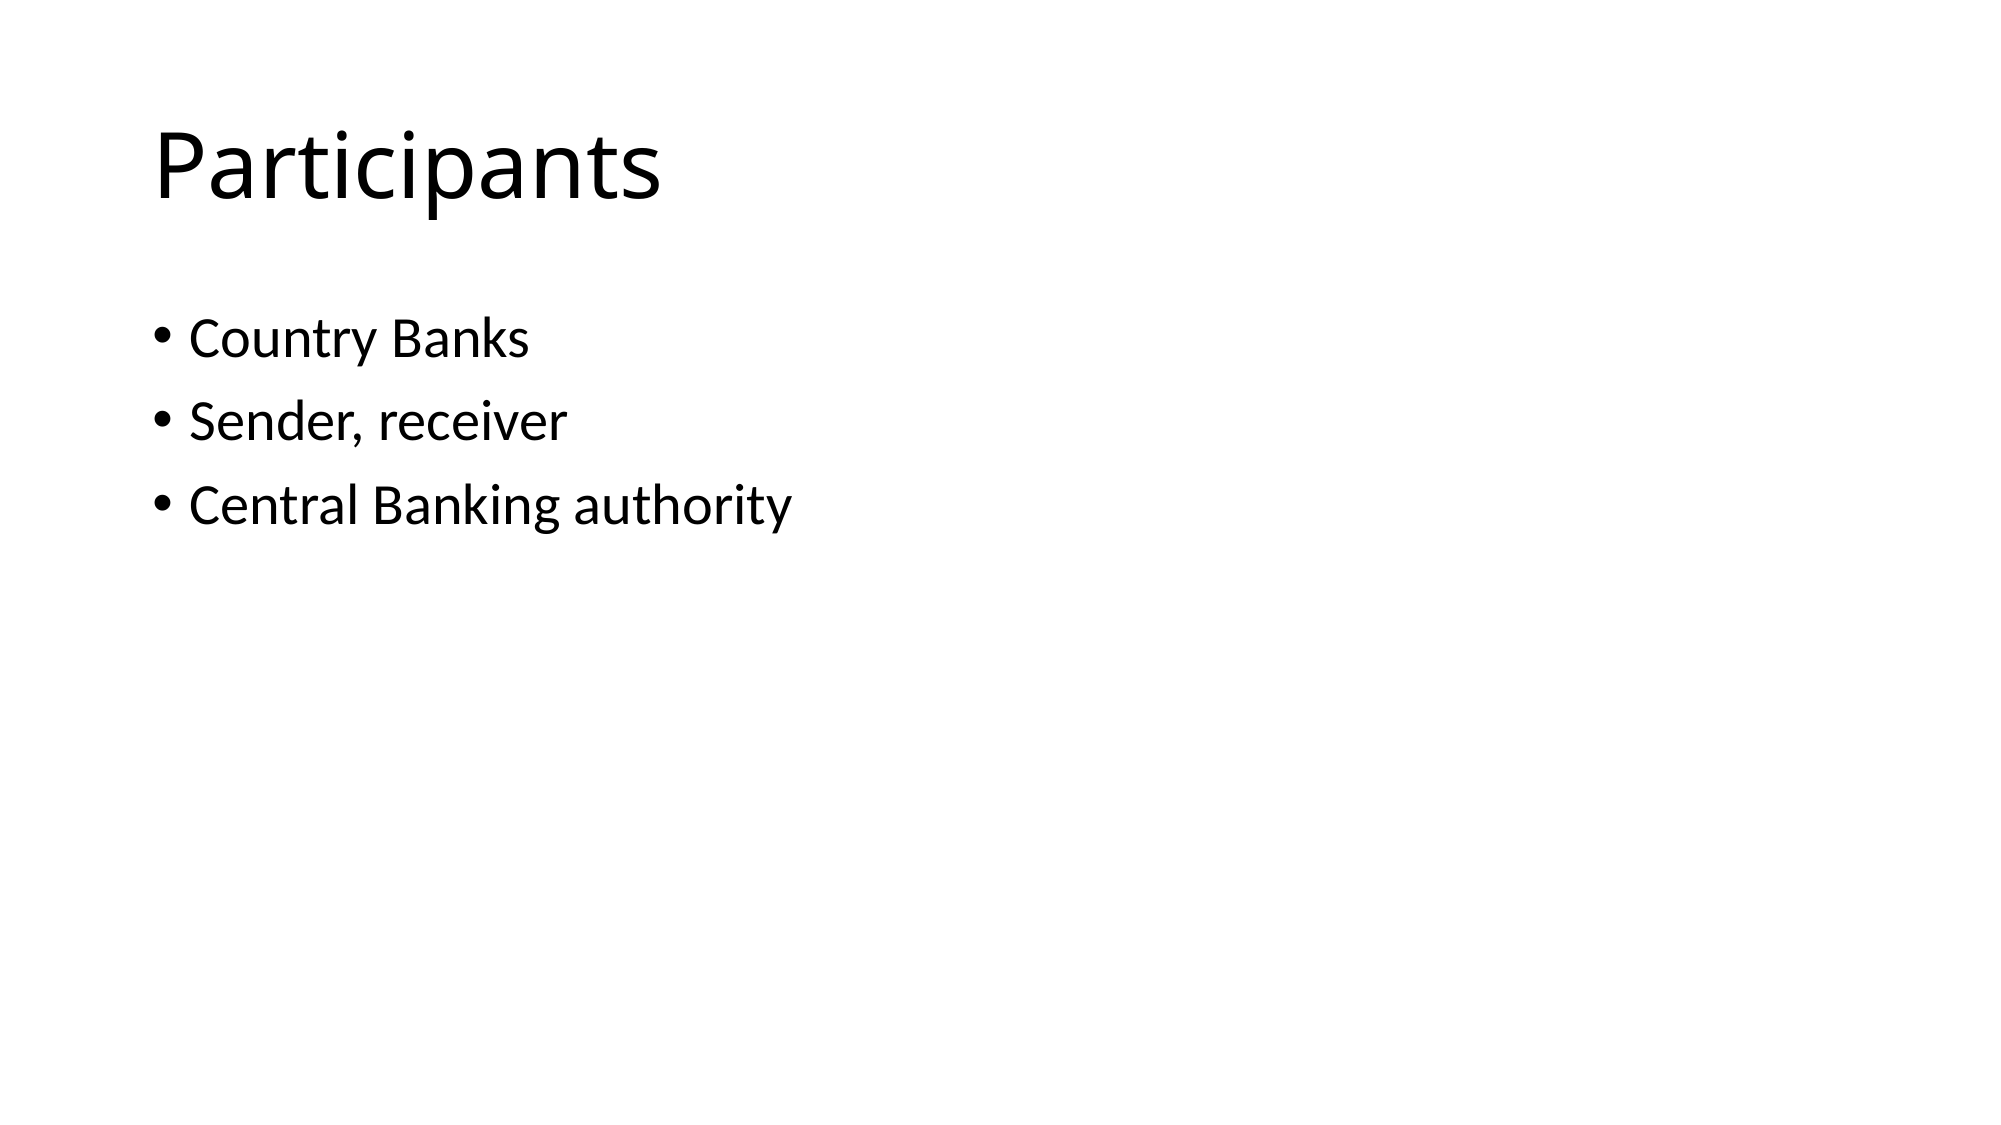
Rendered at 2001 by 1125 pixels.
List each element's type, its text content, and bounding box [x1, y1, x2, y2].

list Country Banks Sender, receiver Central Banking authority [137, 299, 1863, 1014]
title Participants [137, 59, 1863, 278]
